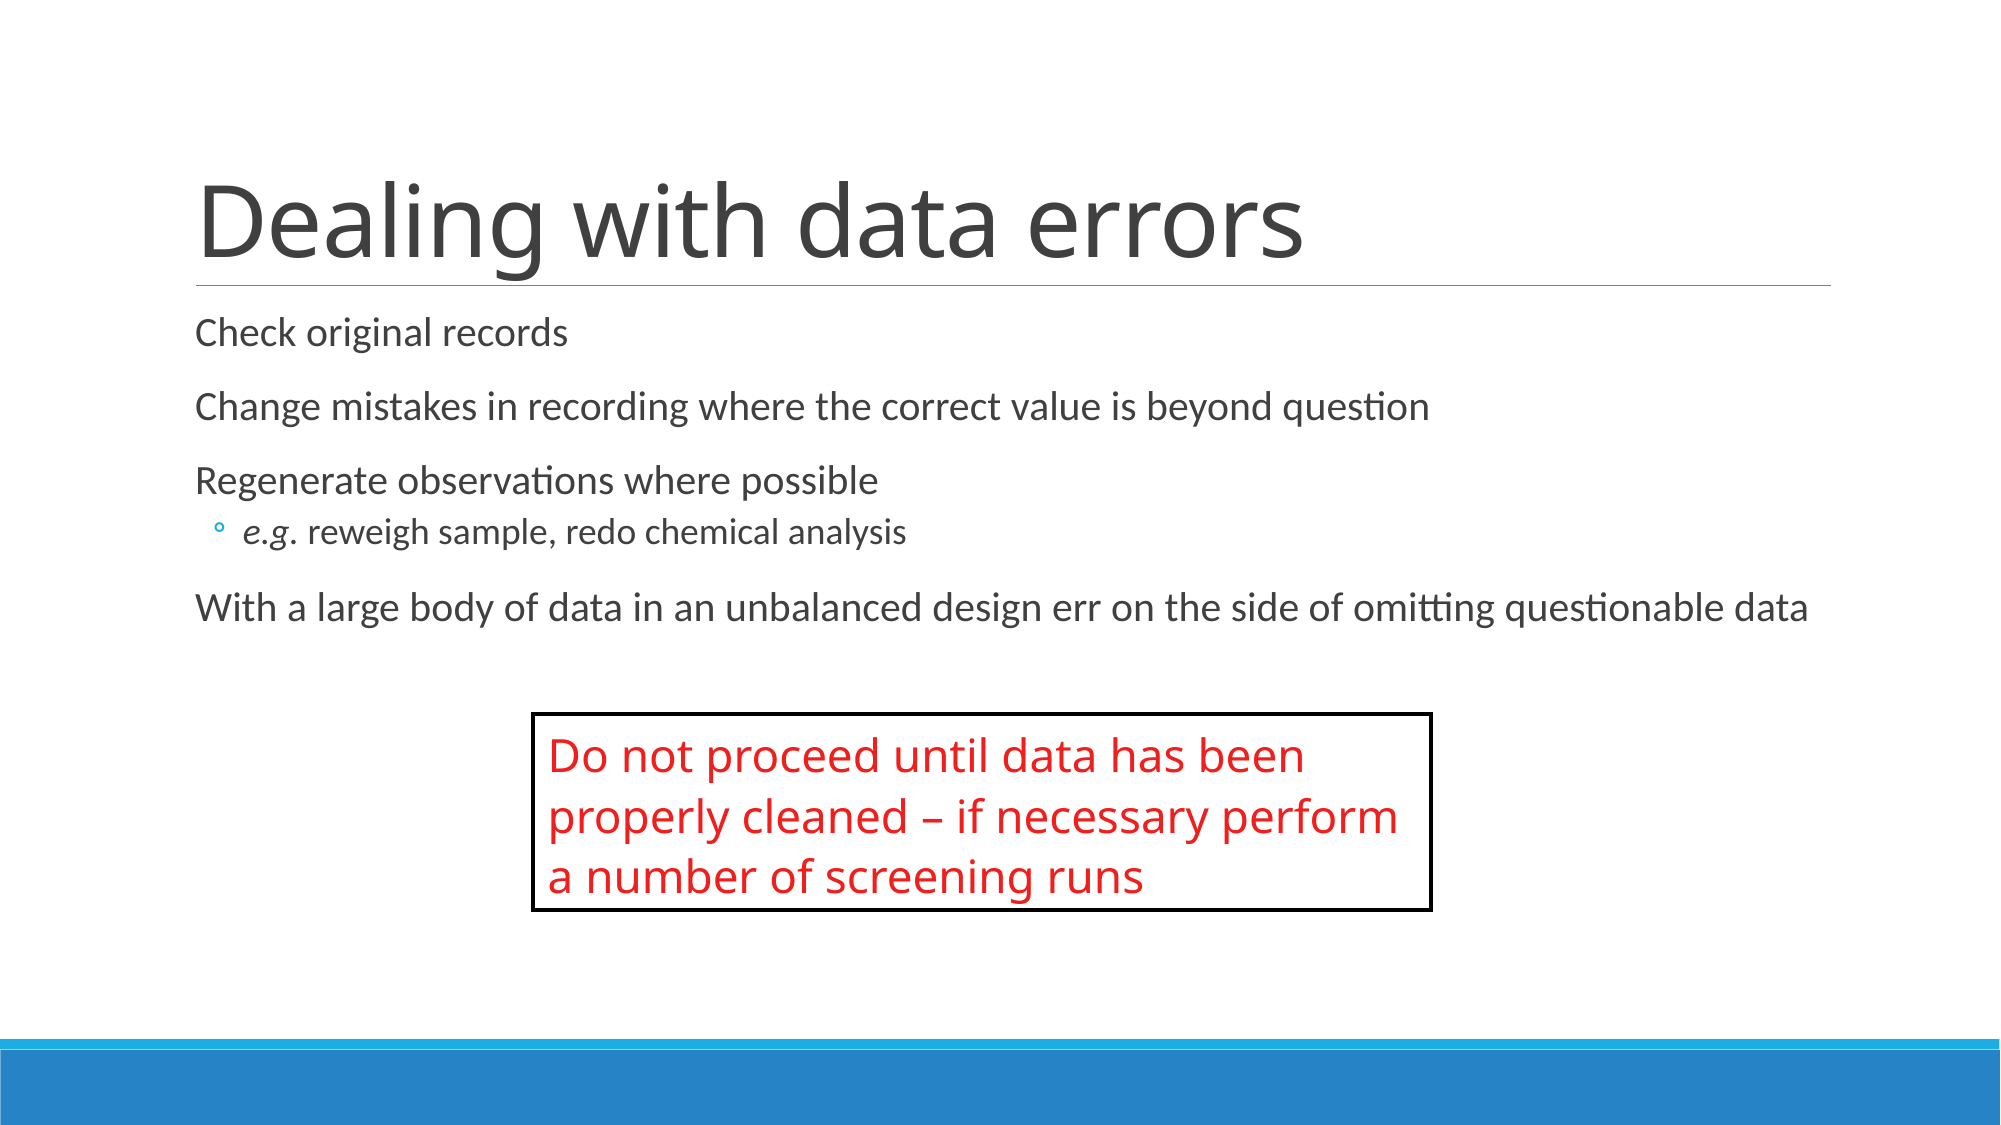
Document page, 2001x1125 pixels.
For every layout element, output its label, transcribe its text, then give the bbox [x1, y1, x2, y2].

text_box Do not proceed until data has been properly cleaned – if necessary perform a number of screening runs [533, 714, 1431, 911]
title Dealing with data errors [180, 47, 1830, 285]
list Check original records Change mistakes in recording where the correct value is beyond question Regenerate observations where possible e.g. reweigh sample, redo chemical analysis With a large body of data in an unbalanced design err on the side of omitting questionable data [180, 302, 1830, 963]
